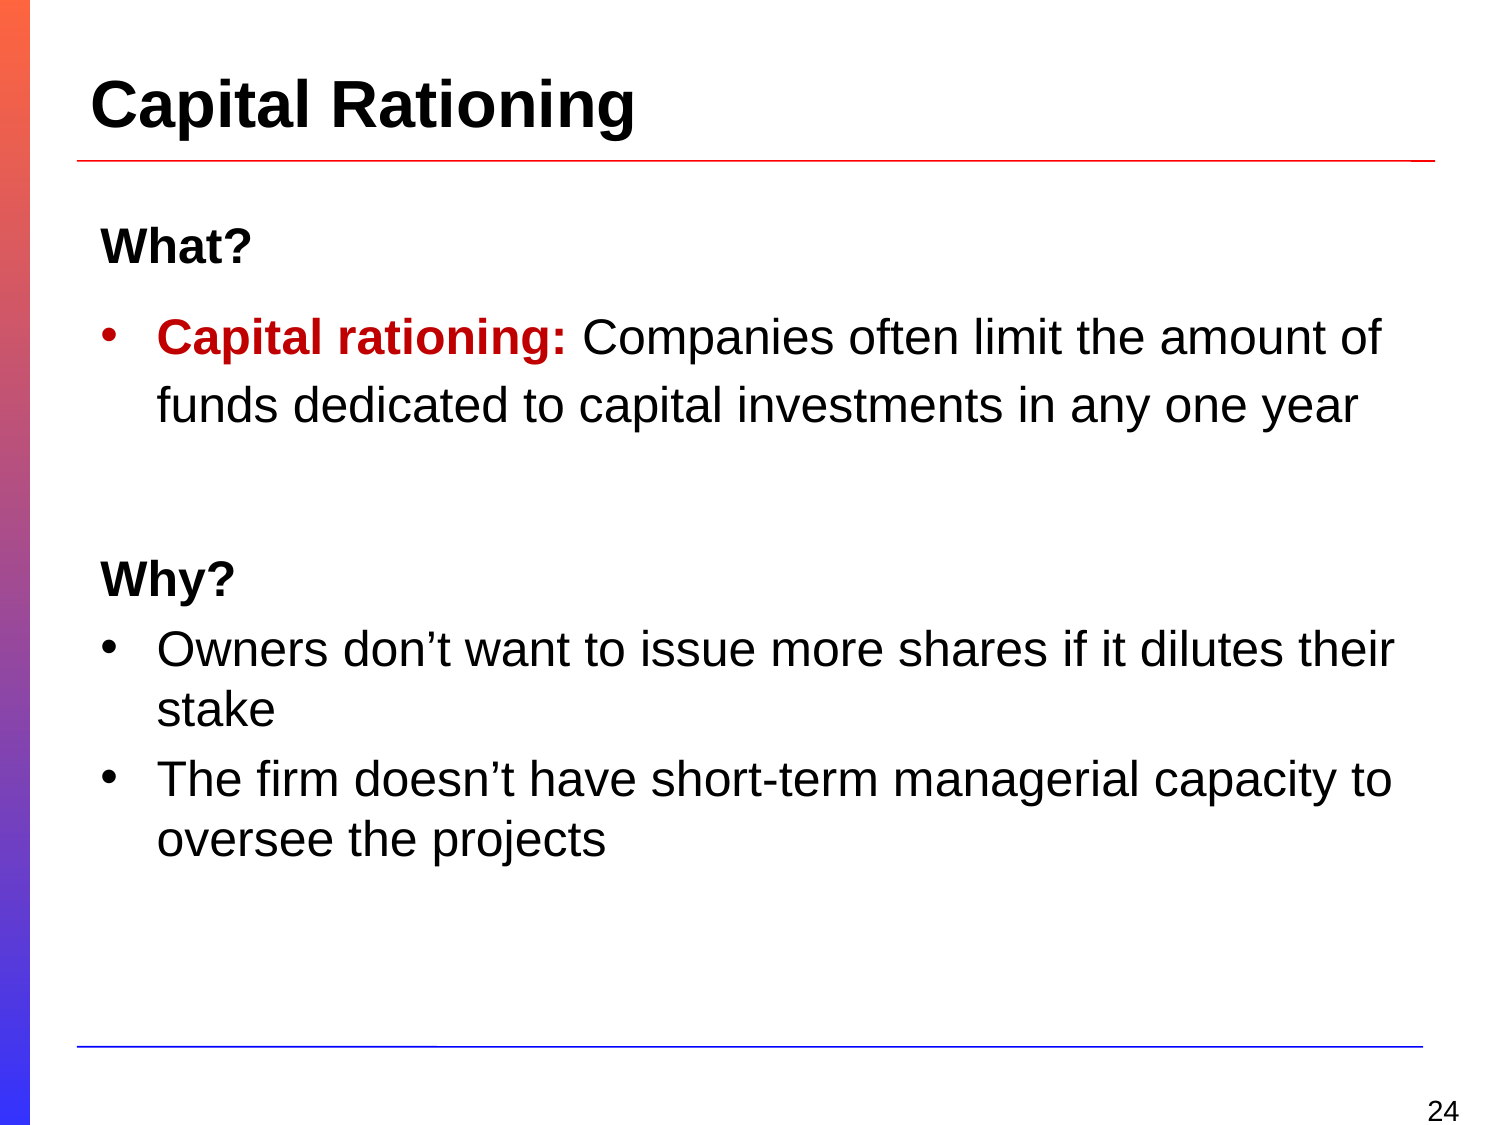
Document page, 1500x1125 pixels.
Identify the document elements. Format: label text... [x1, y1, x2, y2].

list What? Capital rationing: Companies often limit the amount of funds dedicated to capital investments in any one year Why? Owners don’t want to issue more shares if it dilutes their stake The firm doesn’t have short-term managerial capacity to oversee the projects [85, 197, 1447, 1035]
title Capital Rationing [75, 30, 1425, 171]
slide_number 24 [1350, 1084, 1475, 1125]
